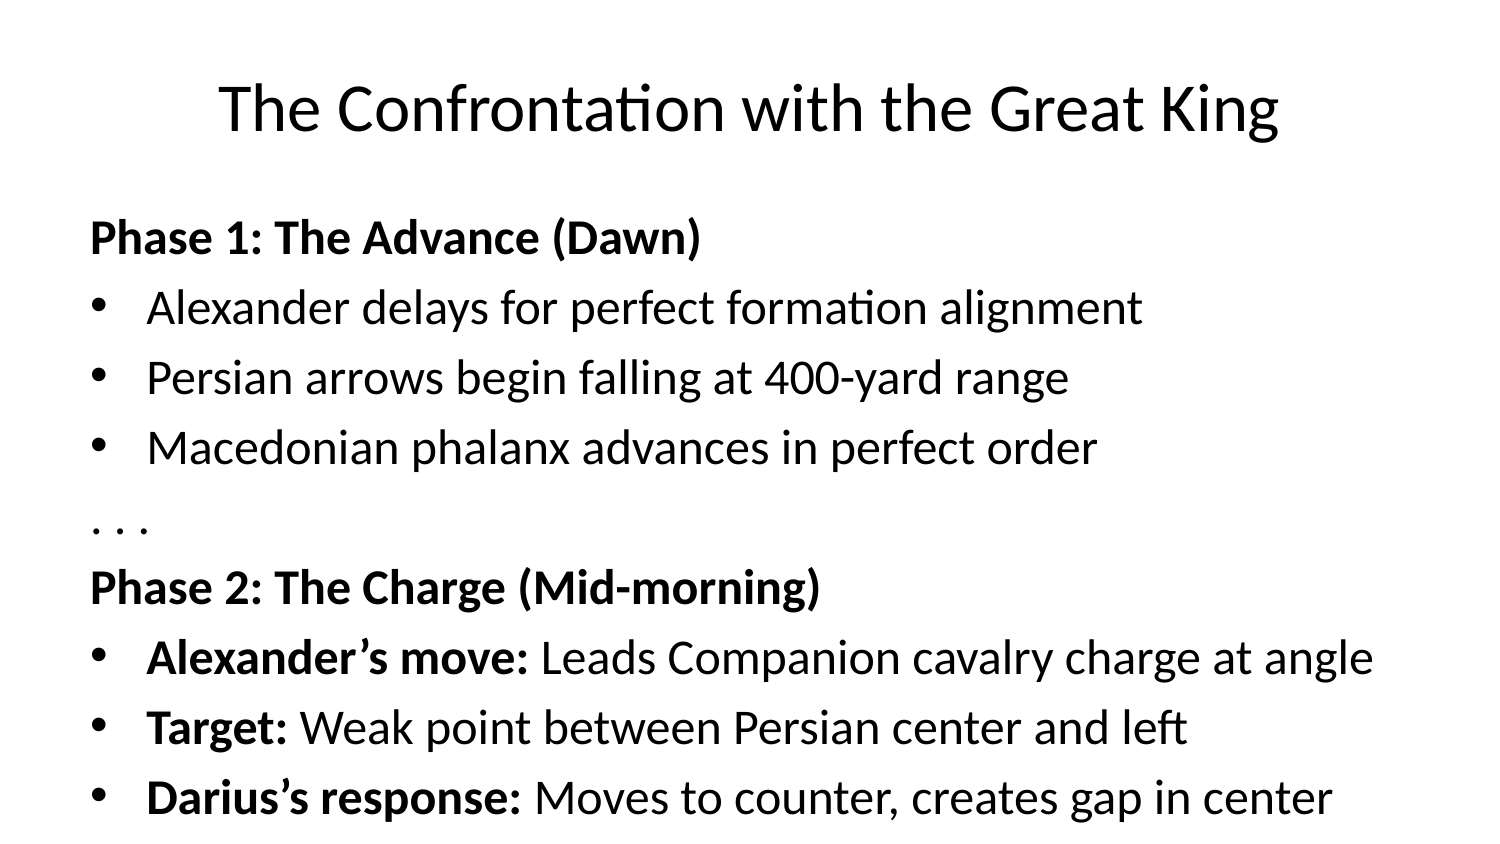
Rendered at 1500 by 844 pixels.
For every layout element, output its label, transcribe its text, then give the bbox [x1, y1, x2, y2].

list Phase 1: The Advance (Dawn) Alexander delays for perfect formation alignment Persian arrows begin falling at 400-yard range Macedonian phalanx advances in perfect order . . . Phase 2: The Charge (Mid-morning) Alexander’s move: Leads Companion cavalry charge at angle Target: Weak point between Persian center and left Darius’s response: Moves to counter, creates gap in center . . . Phase 3: Crisis on the Left (Late morning) Thessalian cavalry under severe pressure Persian right wing begins to envelop Macedonian left Critical moment: Phalanx center struggling against Greek mercenaries [75, 196, 1425, 754]
title The Confrontation with the Great King [75, 33, 1425, 175]
